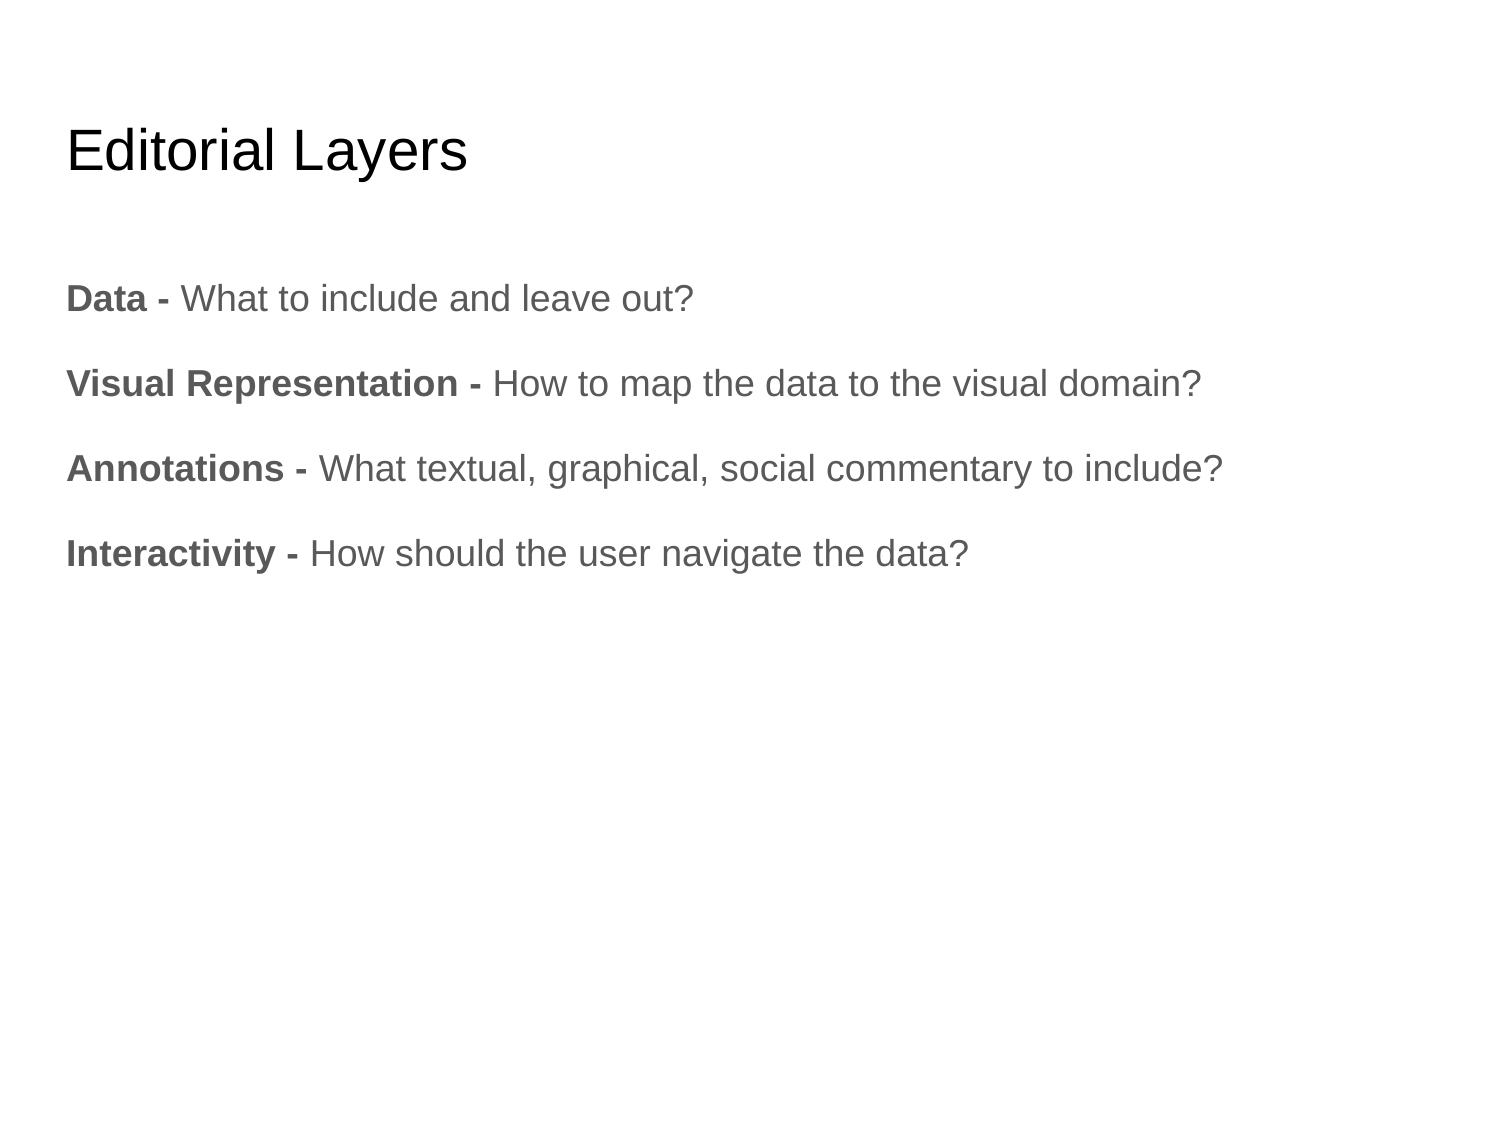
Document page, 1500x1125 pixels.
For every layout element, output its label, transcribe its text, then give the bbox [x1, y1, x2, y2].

title Editorial Layers [51, 97, 1449, 223]
list Data - What to include and leave out? Visual Representation - How to map the data to the visual domain? Annotations - What textual, graphical, social commentary to include? Interactivity - How should the user navigate the data? [51, 252, 1449, 1000]
